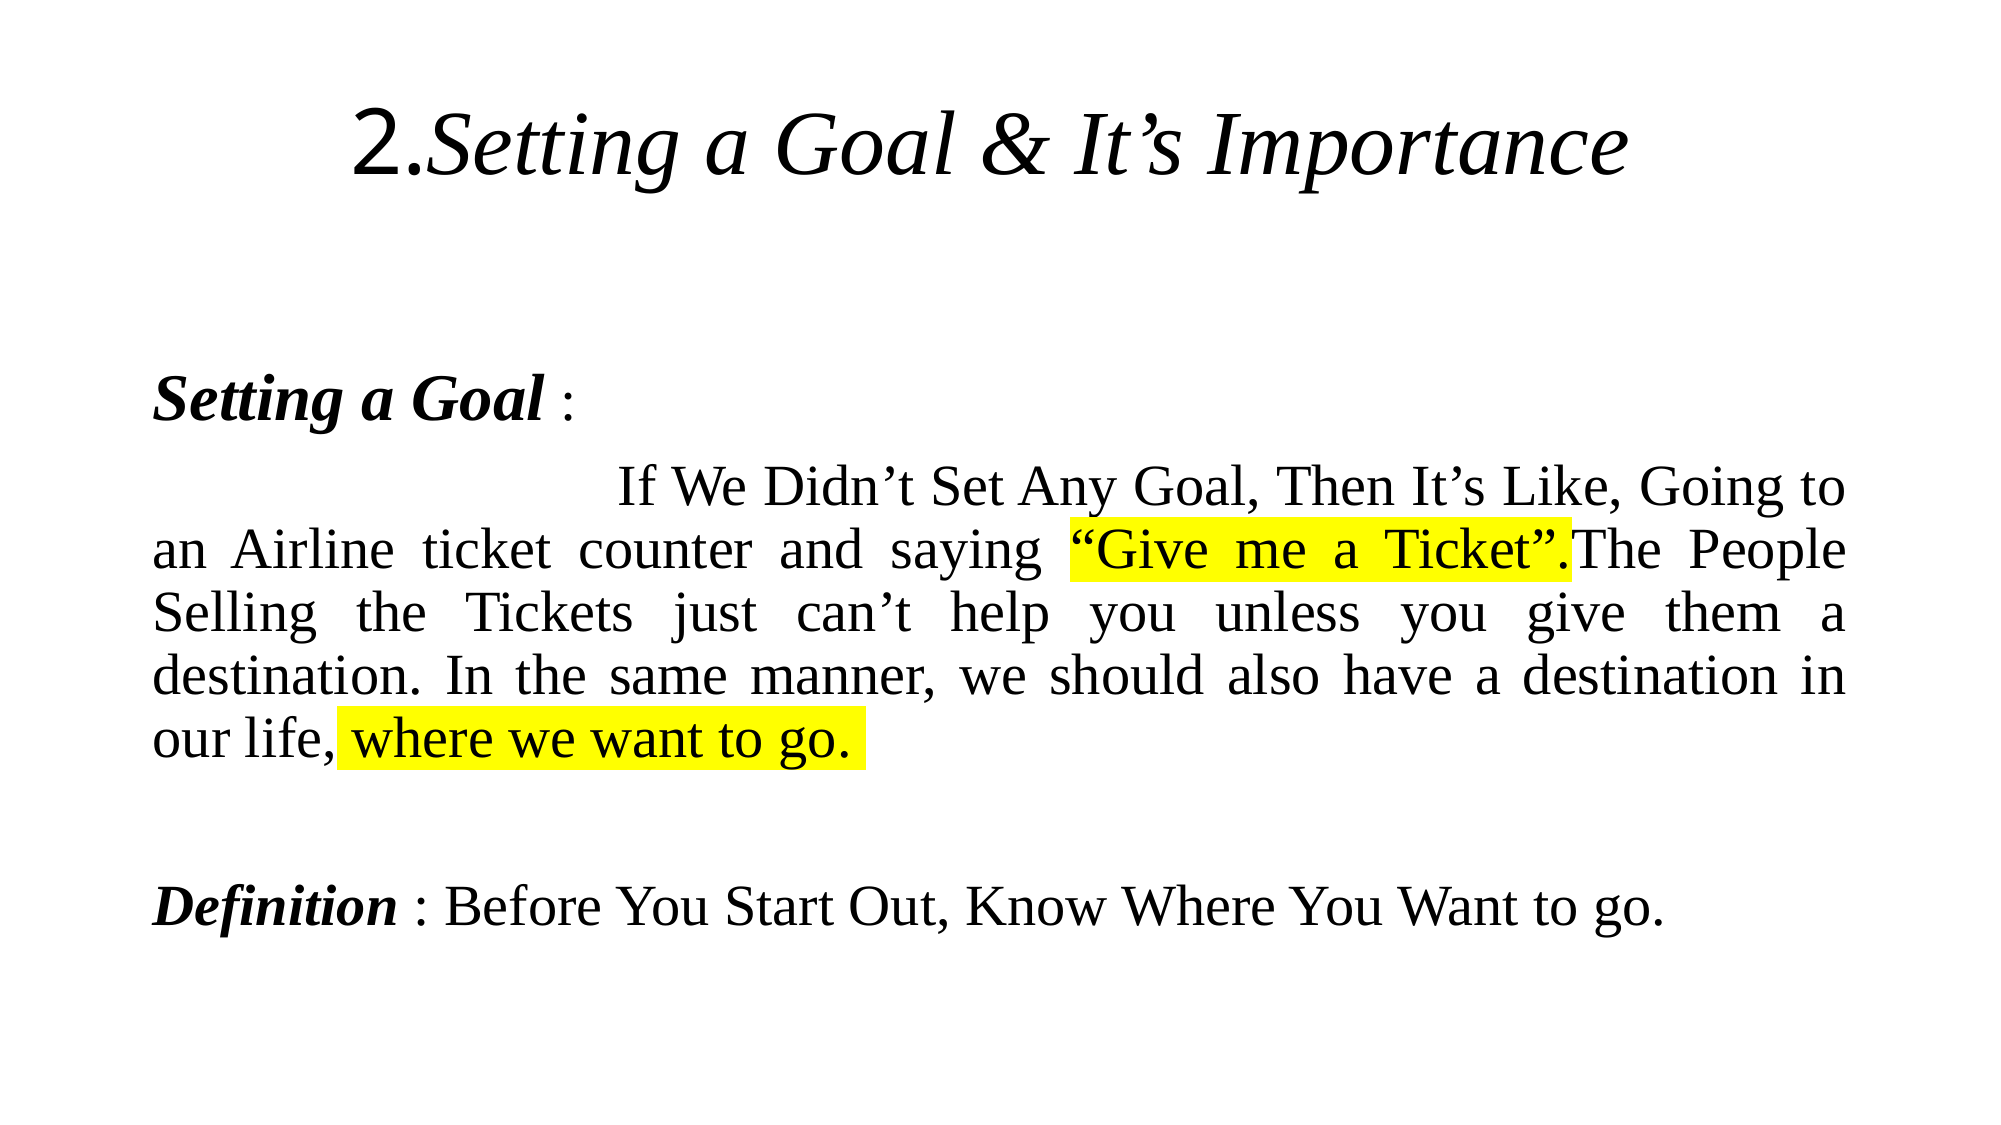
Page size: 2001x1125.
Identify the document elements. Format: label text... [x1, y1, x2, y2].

list Setting a Goal : If We Didn’t Set Any Goal, Then It’s Like, Going to an Airline ticket counter and saying “Give me a Ticket”.The People Selling the Tickets just can’t help you unless you give them a destination. In the same manner, we should also have a destination in our life, where we want to go. Definition : Before You Start Out, Know Where You Want to go. [137, 254, 1863, 1014]
title 2.Setting a Goal & It’s Importance [137, 59, 1863, 230]
